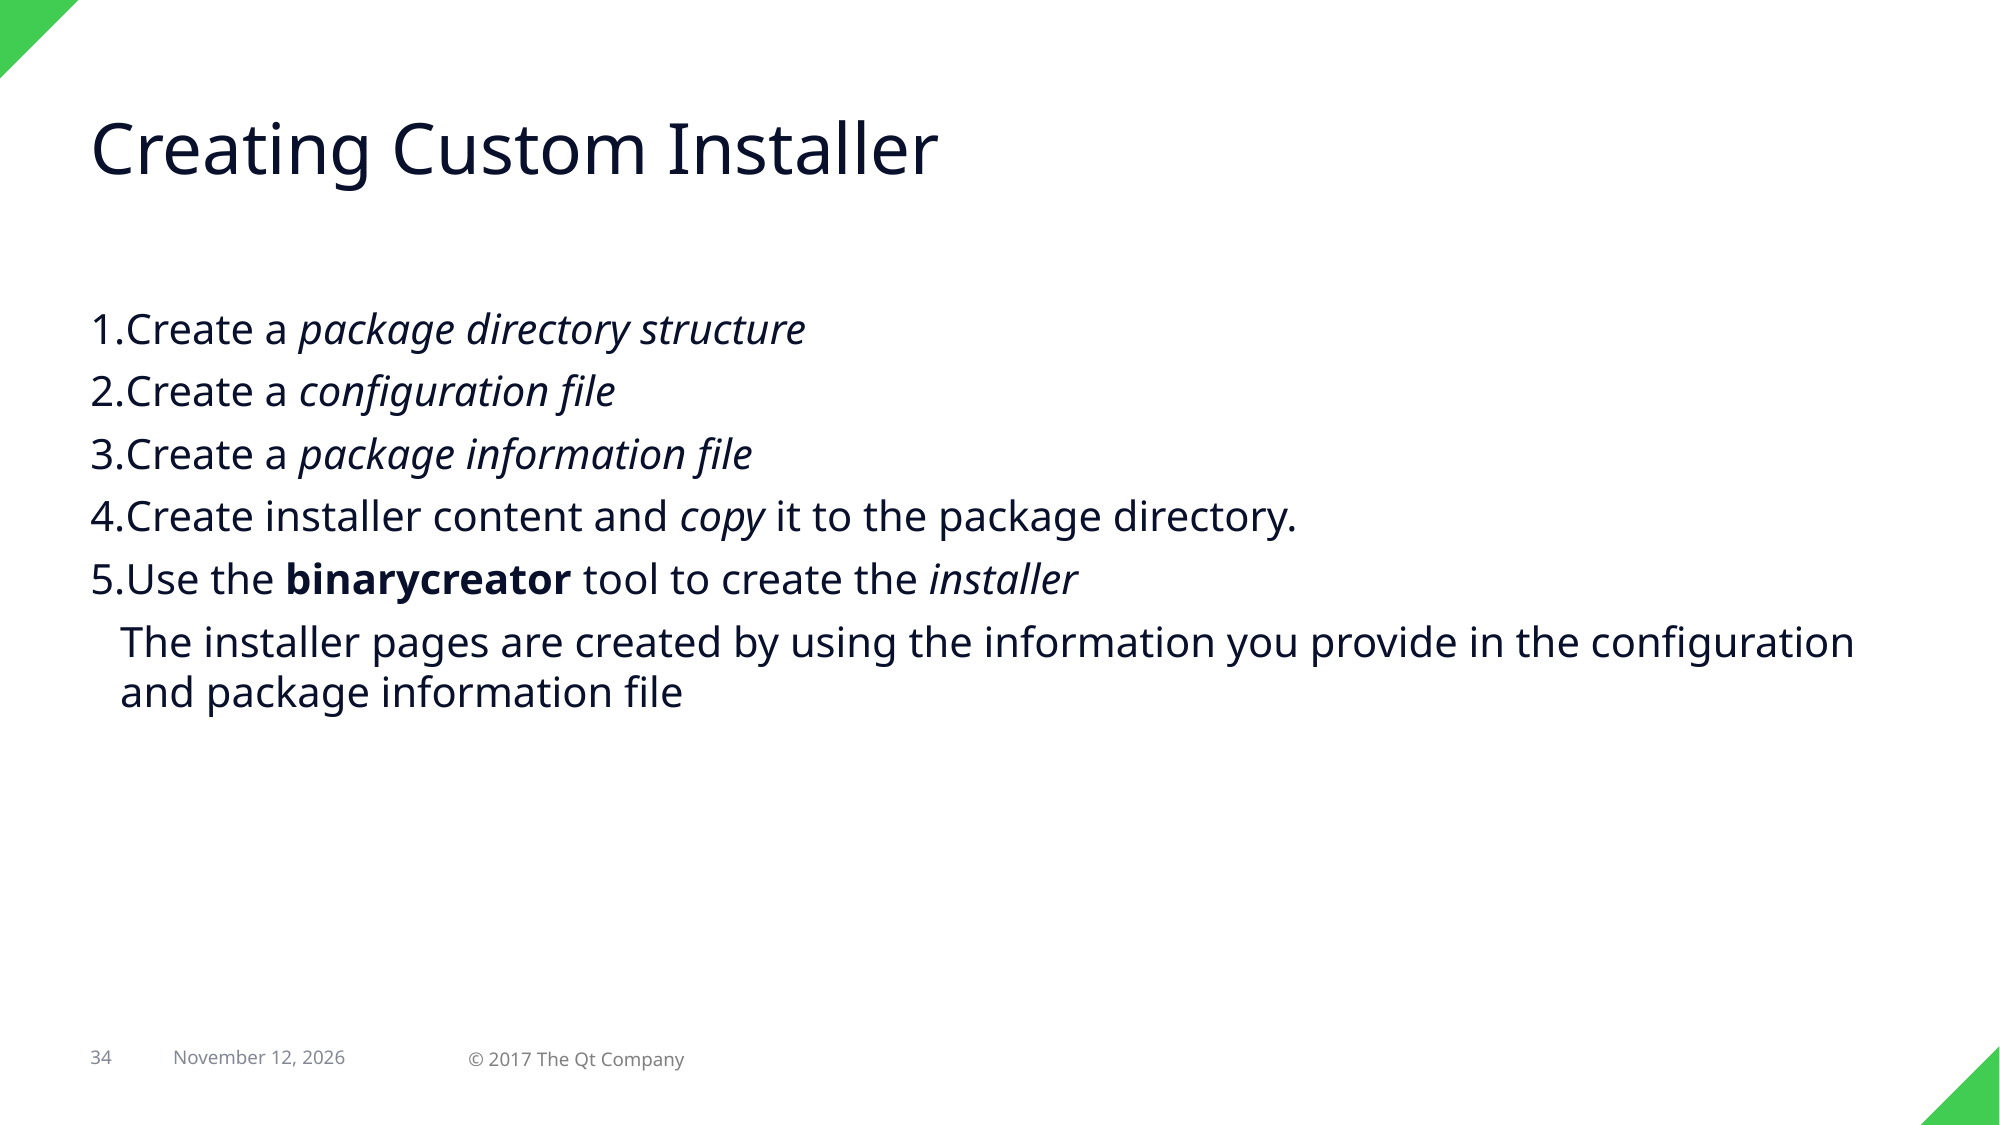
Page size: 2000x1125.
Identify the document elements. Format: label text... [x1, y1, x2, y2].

title Creating Custom Installer [90, 113, 1910, 268]
list Create a package directory structure Create a configuration file Create a package information file Create installer content and copy it to the package directory. Use the binarycreator tool to create the installer The installer pages are created by using the information you provide in the configuration and package information file [90, 302, 1910, 1012]
footer © 2017 The Qt Company [468, 1046, 1910, 1071]
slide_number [173, 1046, 468, 1071]
slide_number 34 [90, 1046, 173, 1071]
